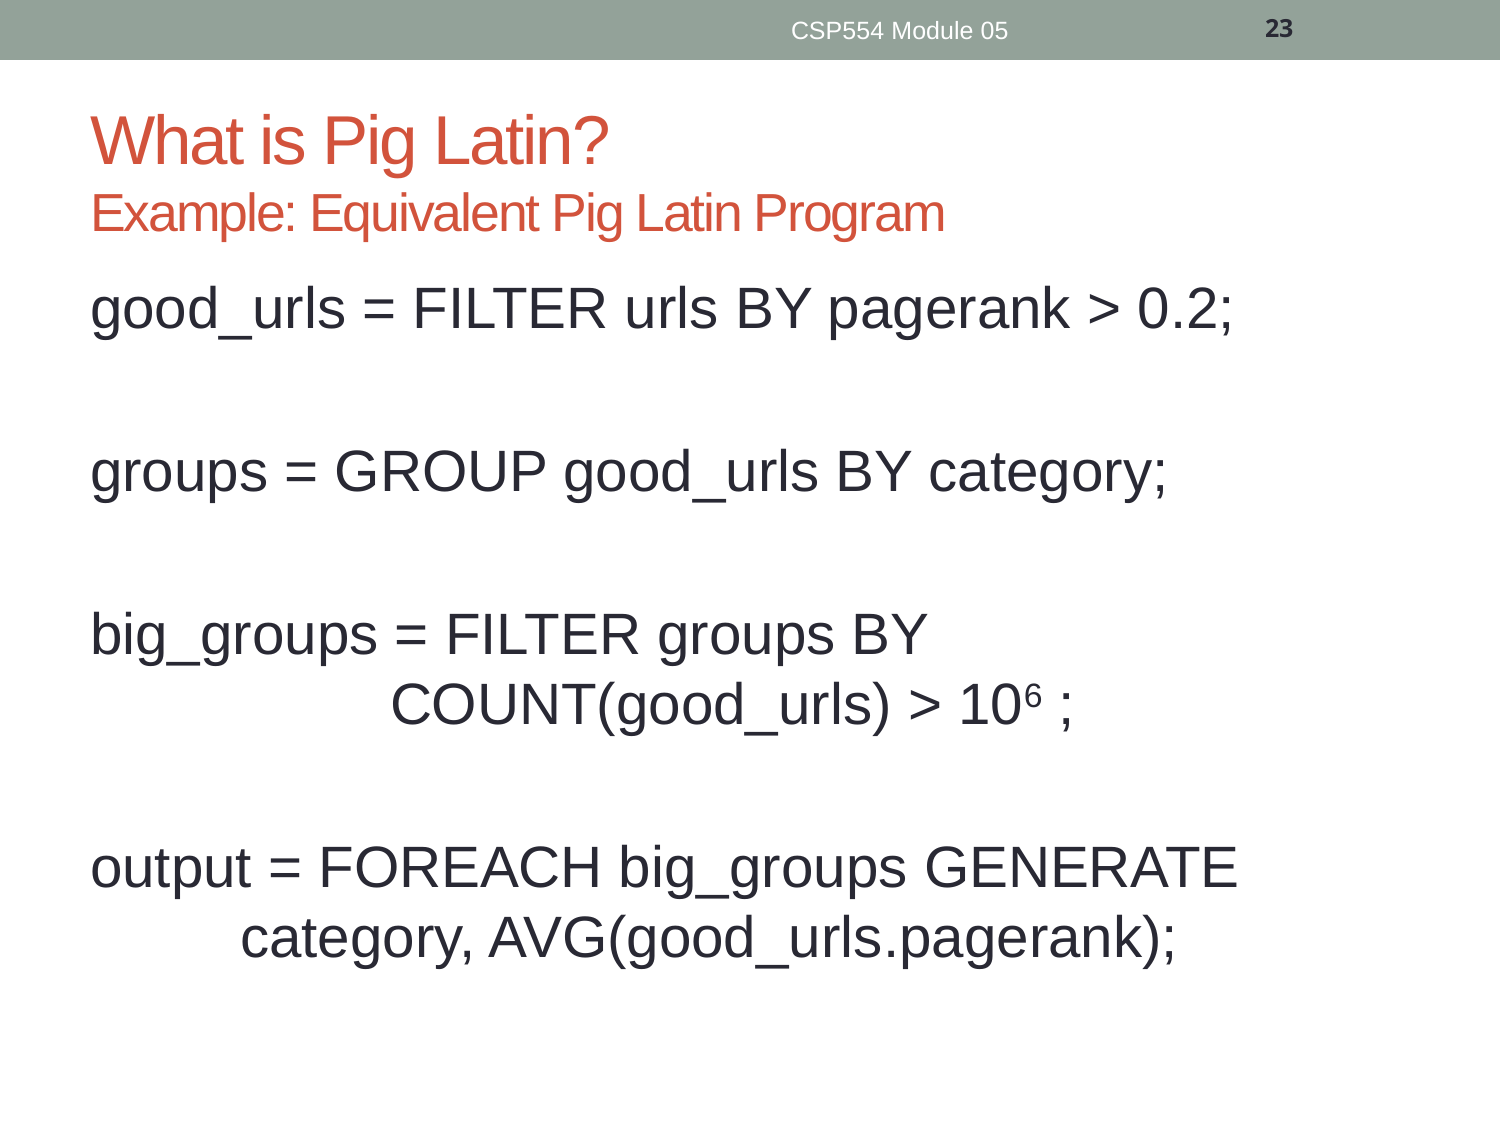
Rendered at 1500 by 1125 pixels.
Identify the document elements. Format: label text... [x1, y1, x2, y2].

footer CSP554 Module 05 [562, 3, 1238, 57]
list good_urls = FILTER urls BY pagerank > 0.2; groups = GROUP good_urls BY category; big_groups = FILTER groups BY COUNT(good_urls) > 106 ; output = FOREACH big_groups GENERATE category, AVG(good_urls.pagerank); [75, 262, 1425, 1063]
slide_number 23 [1250, 3, 1425, 57]
title What is Pig Latin? Example: Equivalent Pig Latin Program [75, 87, 1425, 250]
